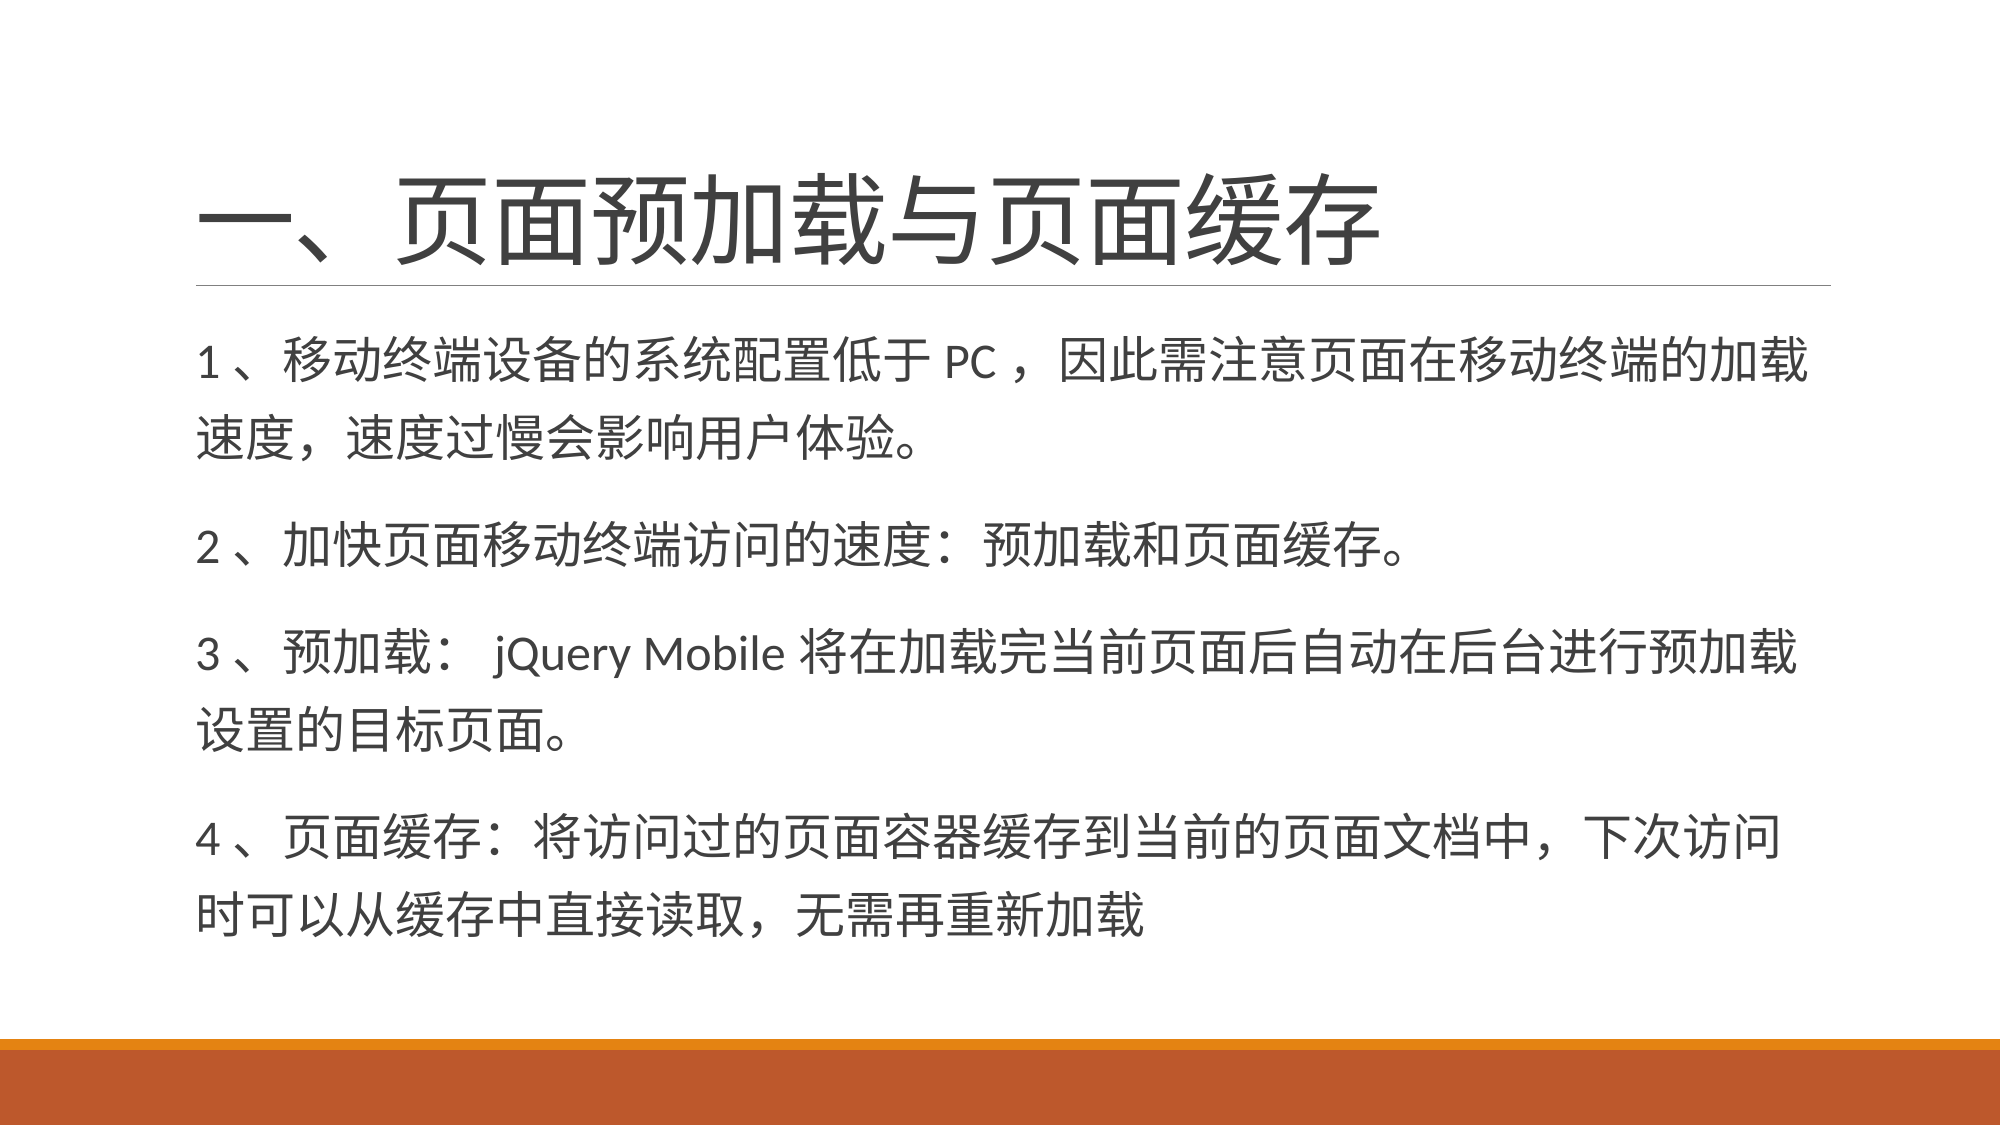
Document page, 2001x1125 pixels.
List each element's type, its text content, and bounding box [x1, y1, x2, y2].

list 1、移动终端设备的系统配置低于PC，因此需注意页面在移动终端的加载速度，速度过慢会影响用户体验。 2、加快页面移动终端访问的速度：预加载和页面缓存。 3、预加载：jQuery Mobile将在加载完当前页面后自动在后台进行预加载设置的目标页面。 4、页面缓存：将访问过的页面容器缓存到当前的页面文档中，下次访问时可以从缓存中直接读取，无需再重新加载 [180, 302, 1830, 963]
title 一、页面预加载与页面缓存 [180, 47, 1830, 285]
